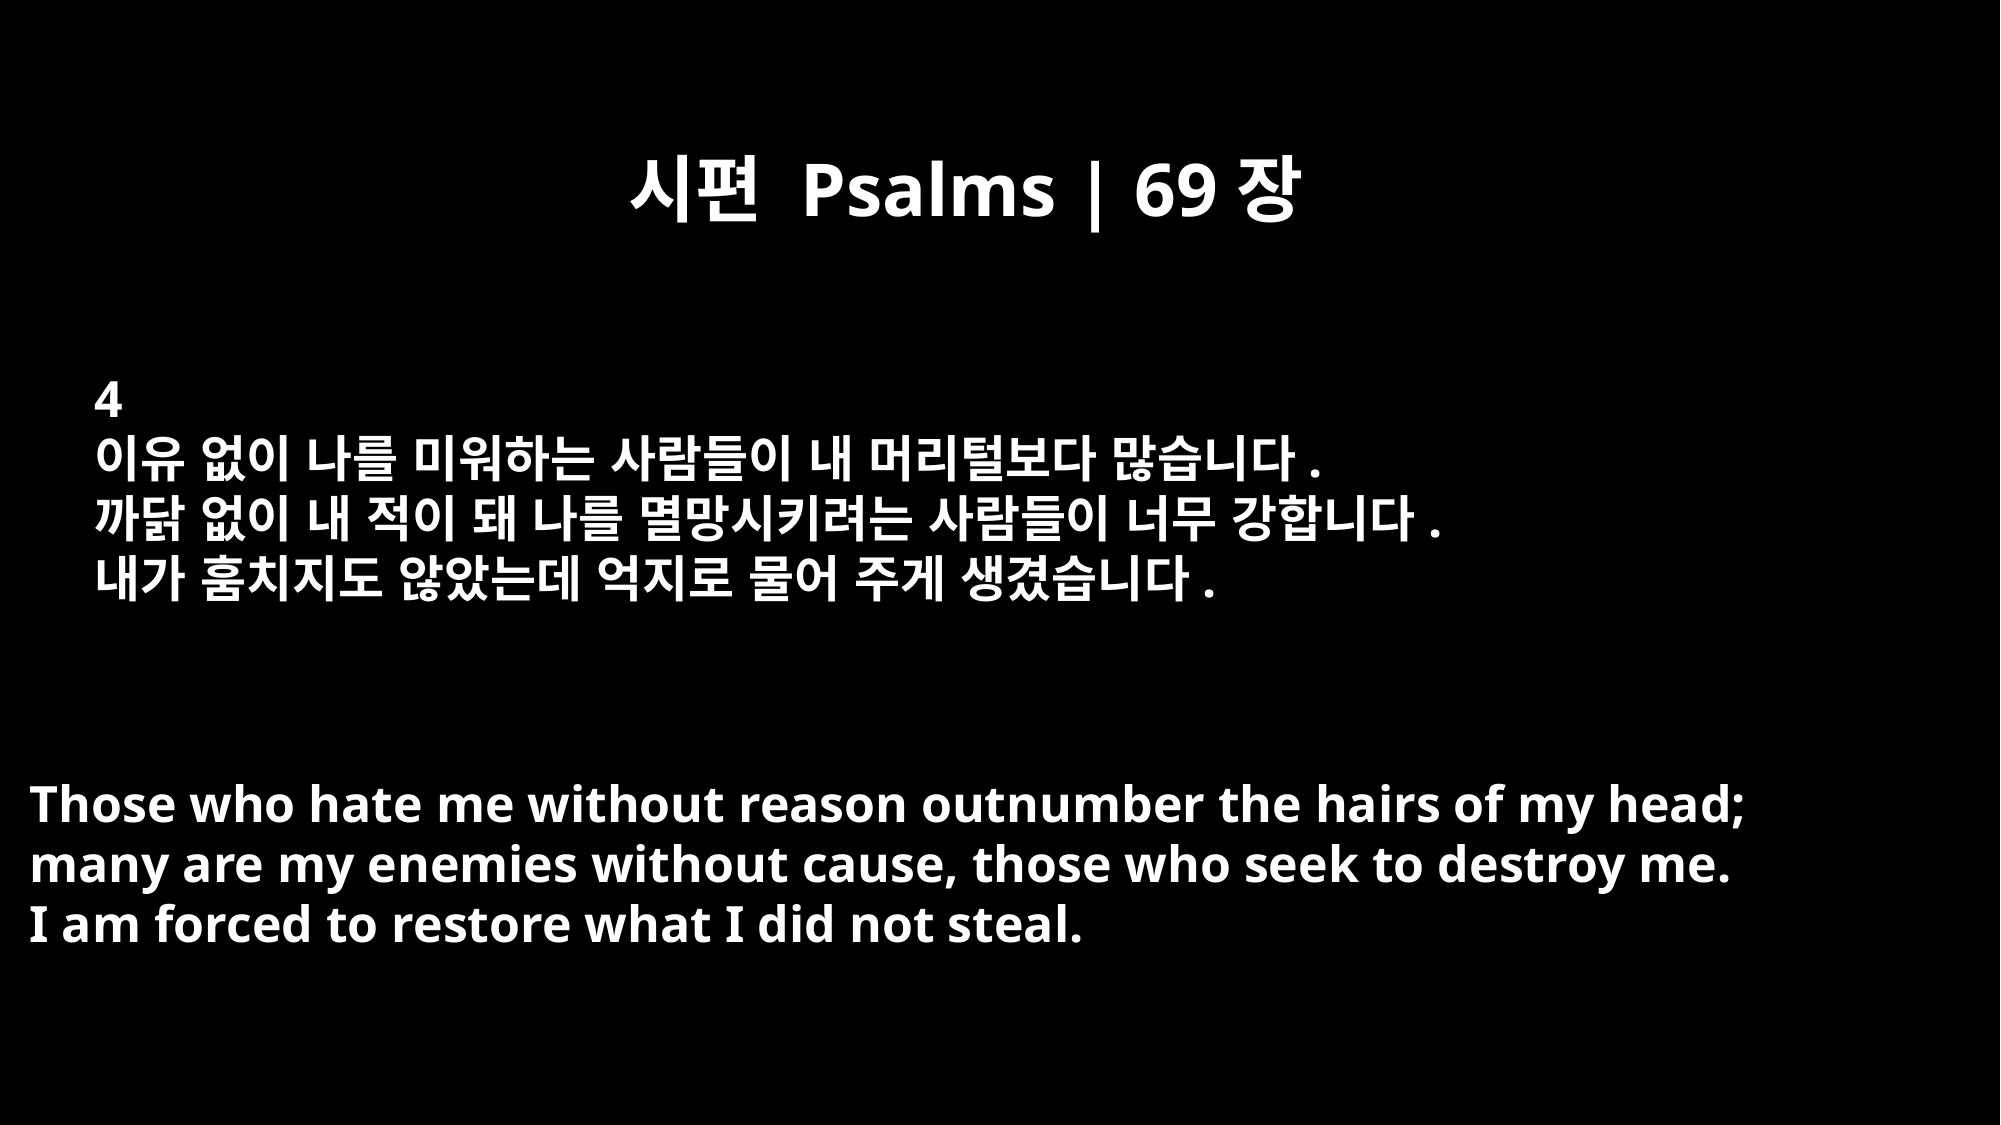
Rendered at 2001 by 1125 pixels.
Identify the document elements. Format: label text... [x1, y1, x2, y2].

text_box 4 이유 없이 나를 미워하는 사람들이 내 머리털보다 많습니다. 까닭 없이 내 적이 돼 나를 멸망시키려는 사람들이 너무 강합니다. 내가 훔치지도 않았는데 억지로 물어 주게 생겼습니다. [79, 359, 1471, 615]
text_box 시편 Psalms | 69장 [613, 136, 1319, 239]
text_box Those who hate me without reason outnumber the hairs of my head; many are my enemies without cause, those who seek to destroy me. I am forced to restore what I did not steal. [14, 764, 1775, 960]
